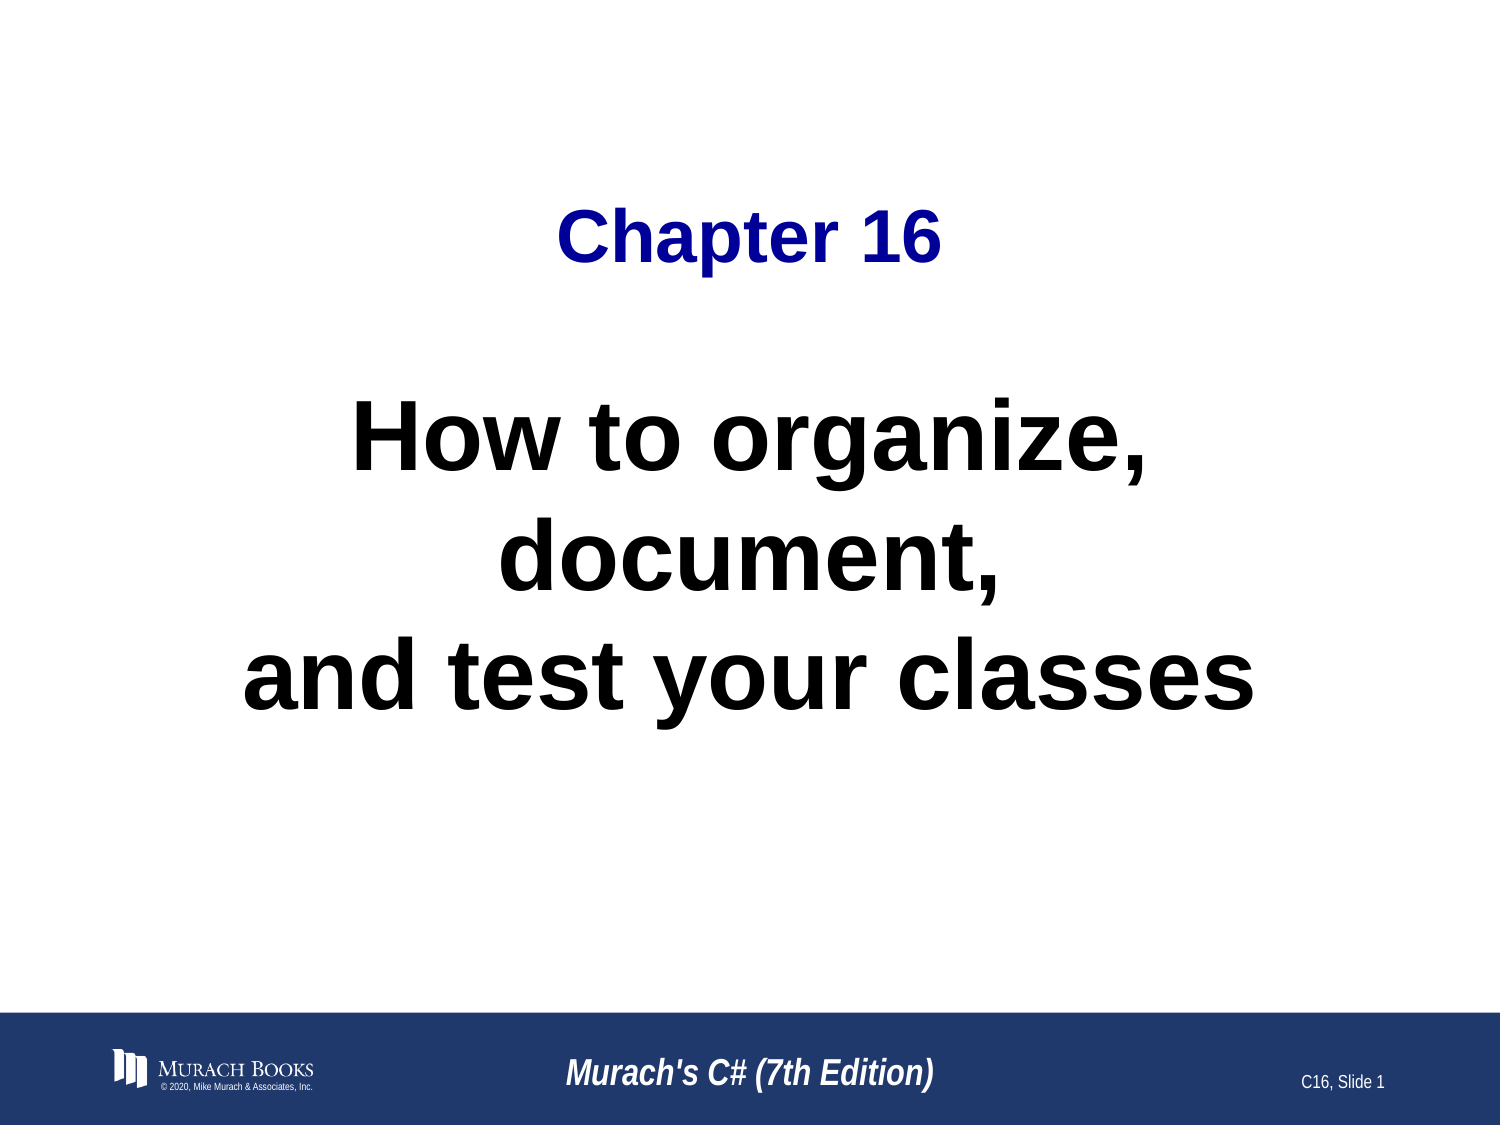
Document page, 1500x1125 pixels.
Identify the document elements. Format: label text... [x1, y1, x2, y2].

footer © 2020, Mike Murach & Associates, Inc. [12, 1025, 463, 1100]
slide_number Murach's C# (7th Edition) [463, 1025, 1050, 1100]
slide_number C16, Slide 1 [1087, 1025, 1400, 1100]
list How to organize, document, and test your classes [225, 362, 1275, 850]
title Chapter 16 [112, 187, 1388, 279]
